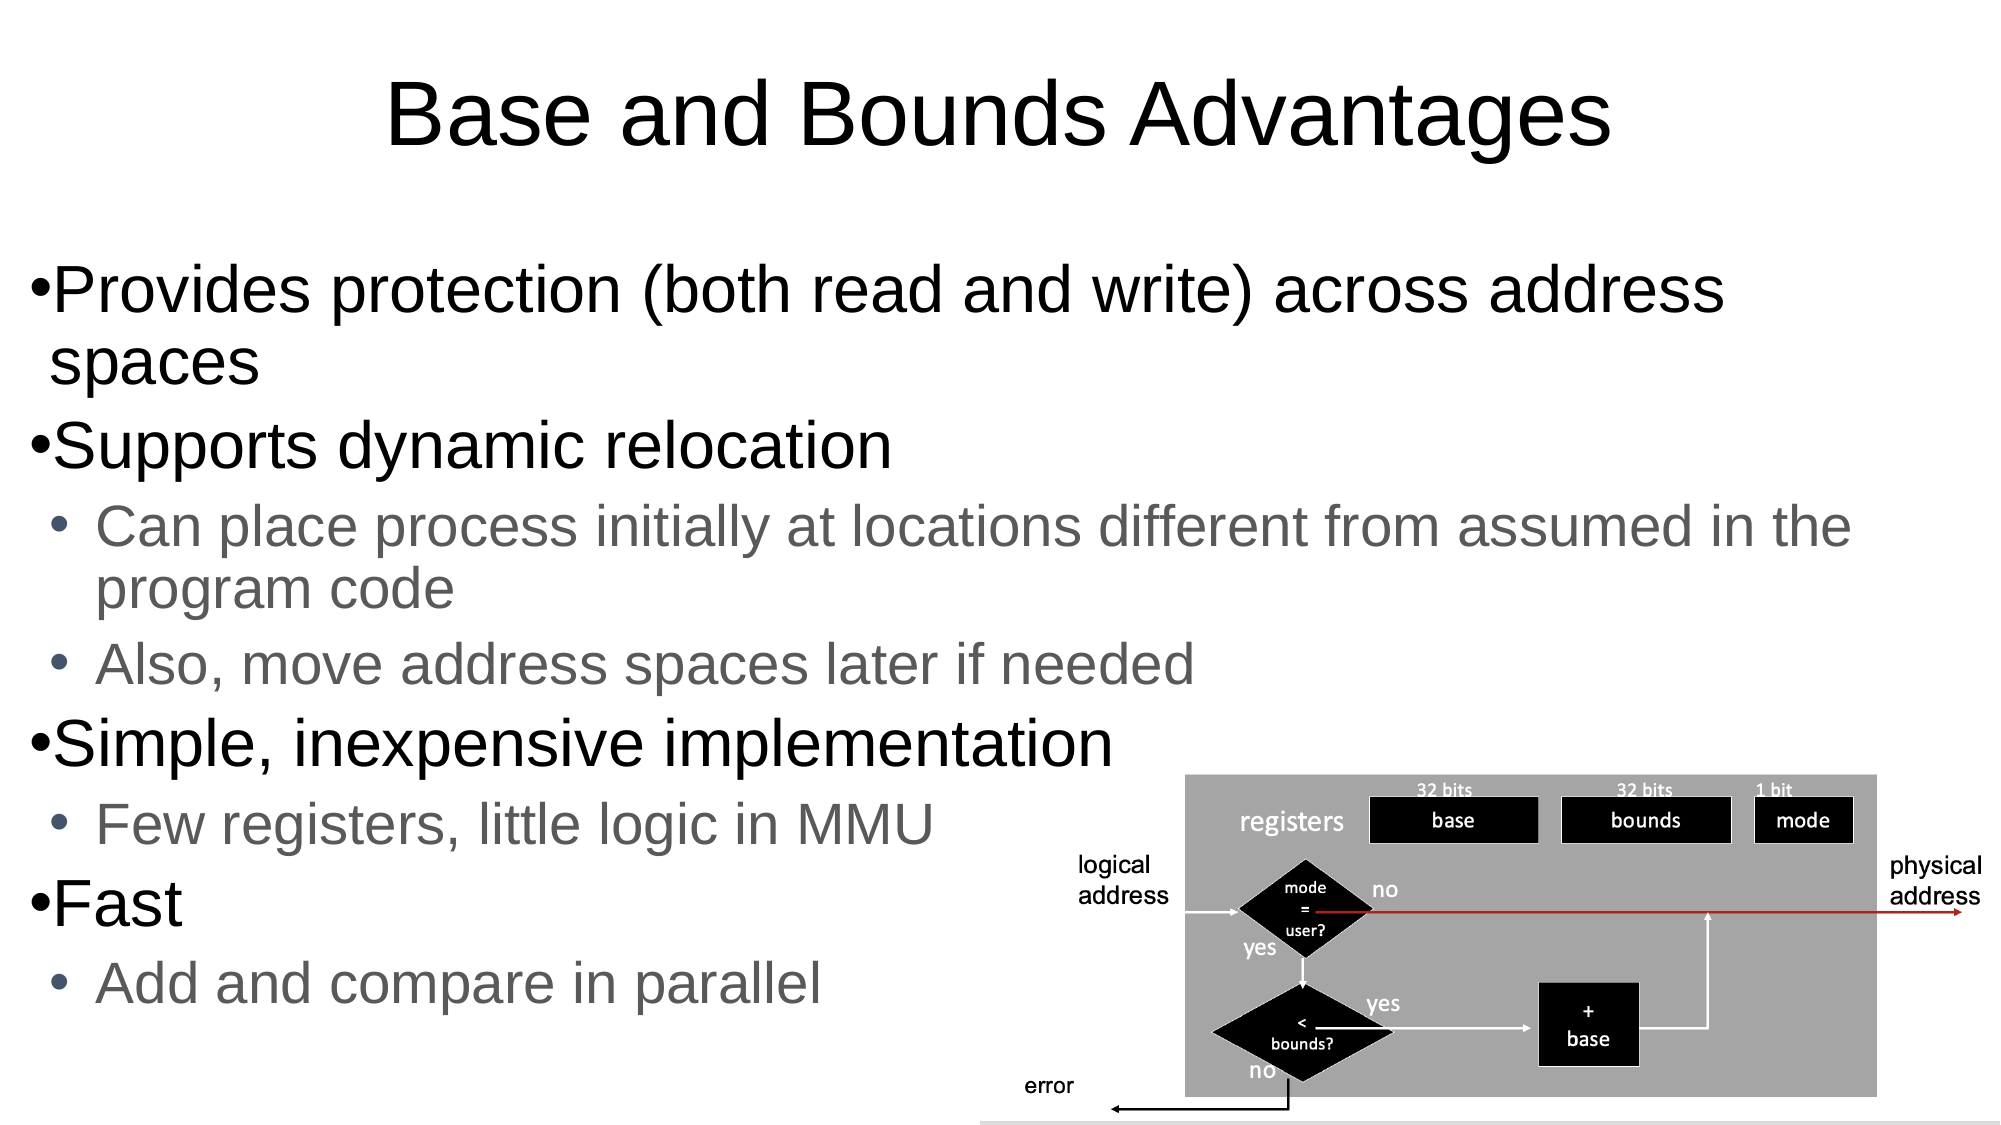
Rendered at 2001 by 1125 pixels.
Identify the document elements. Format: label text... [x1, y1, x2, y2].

picture [980, 744, 2000, 1125]
title Base and Bounds Advantages [170, 10, 1830, 221]
list Provides protection (both read and write) across address spaces Supports dynamic relocation Can place process initially at locations different from assumed in the program code Also, move address spaces later if needed Simple, inexpensive implementation Few registers, little logic in MMU Fast Add and compare in parallel [14, 247, 1937, 1074]
